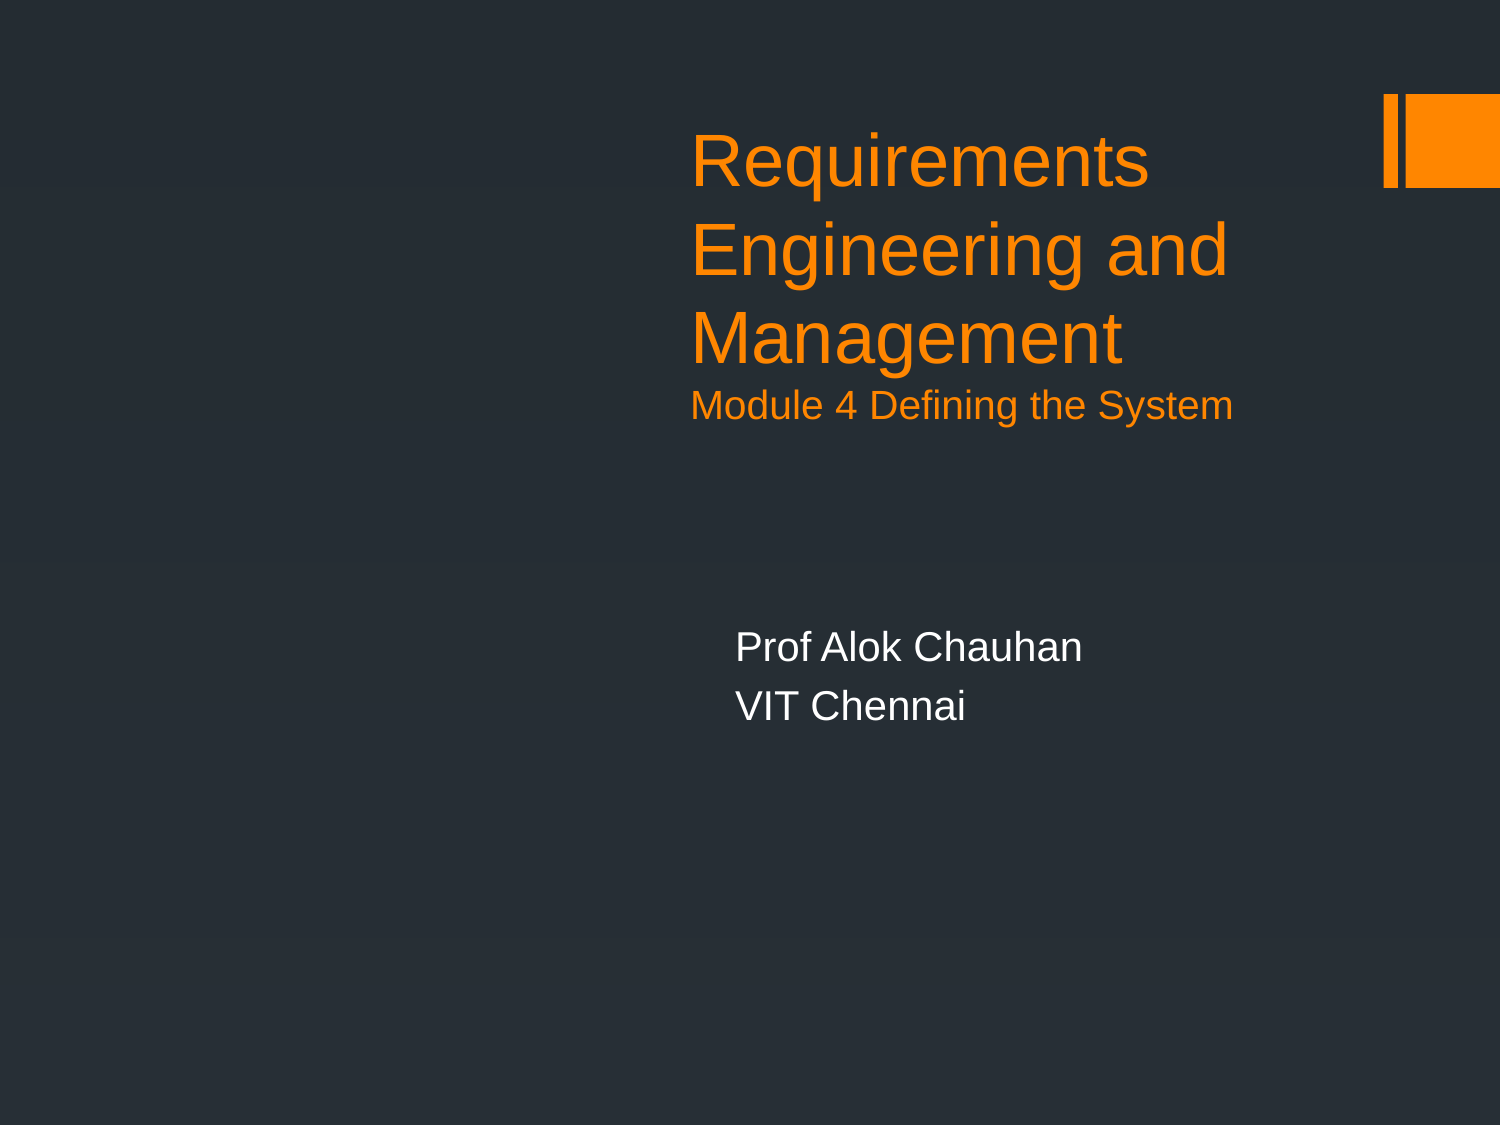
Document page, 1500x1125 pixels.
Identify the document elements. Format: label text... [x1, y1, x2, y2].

list Prof Alok Chauhan VIT Chennai [712, 612, 1213, 963]
title Requirements Engineering and Management Module 4 Defining the System [675, 99, 1350, 613]
